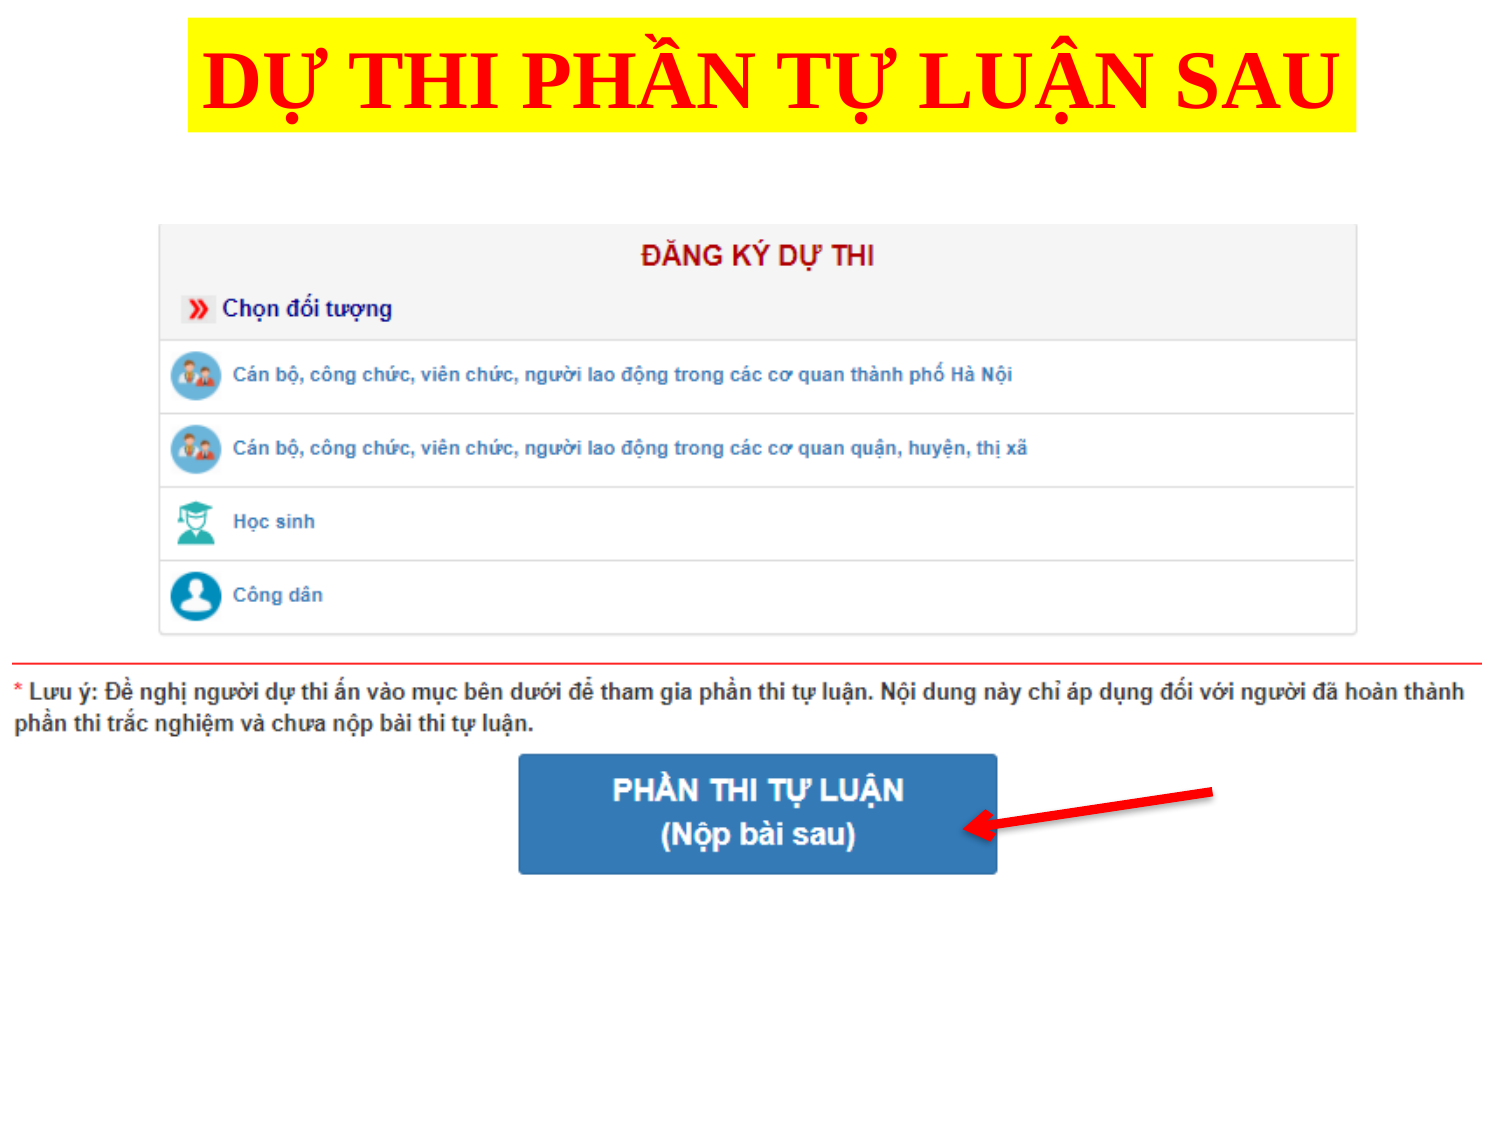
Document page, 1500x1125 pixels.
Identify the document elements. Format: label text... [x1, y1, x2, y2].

text_box DỰ THI PHẦN TỰ LUẬN SAU [187, 17, 1357, 133]
picture [12, 224, 1482, 903]
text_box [962, 791, 1213, 830]
